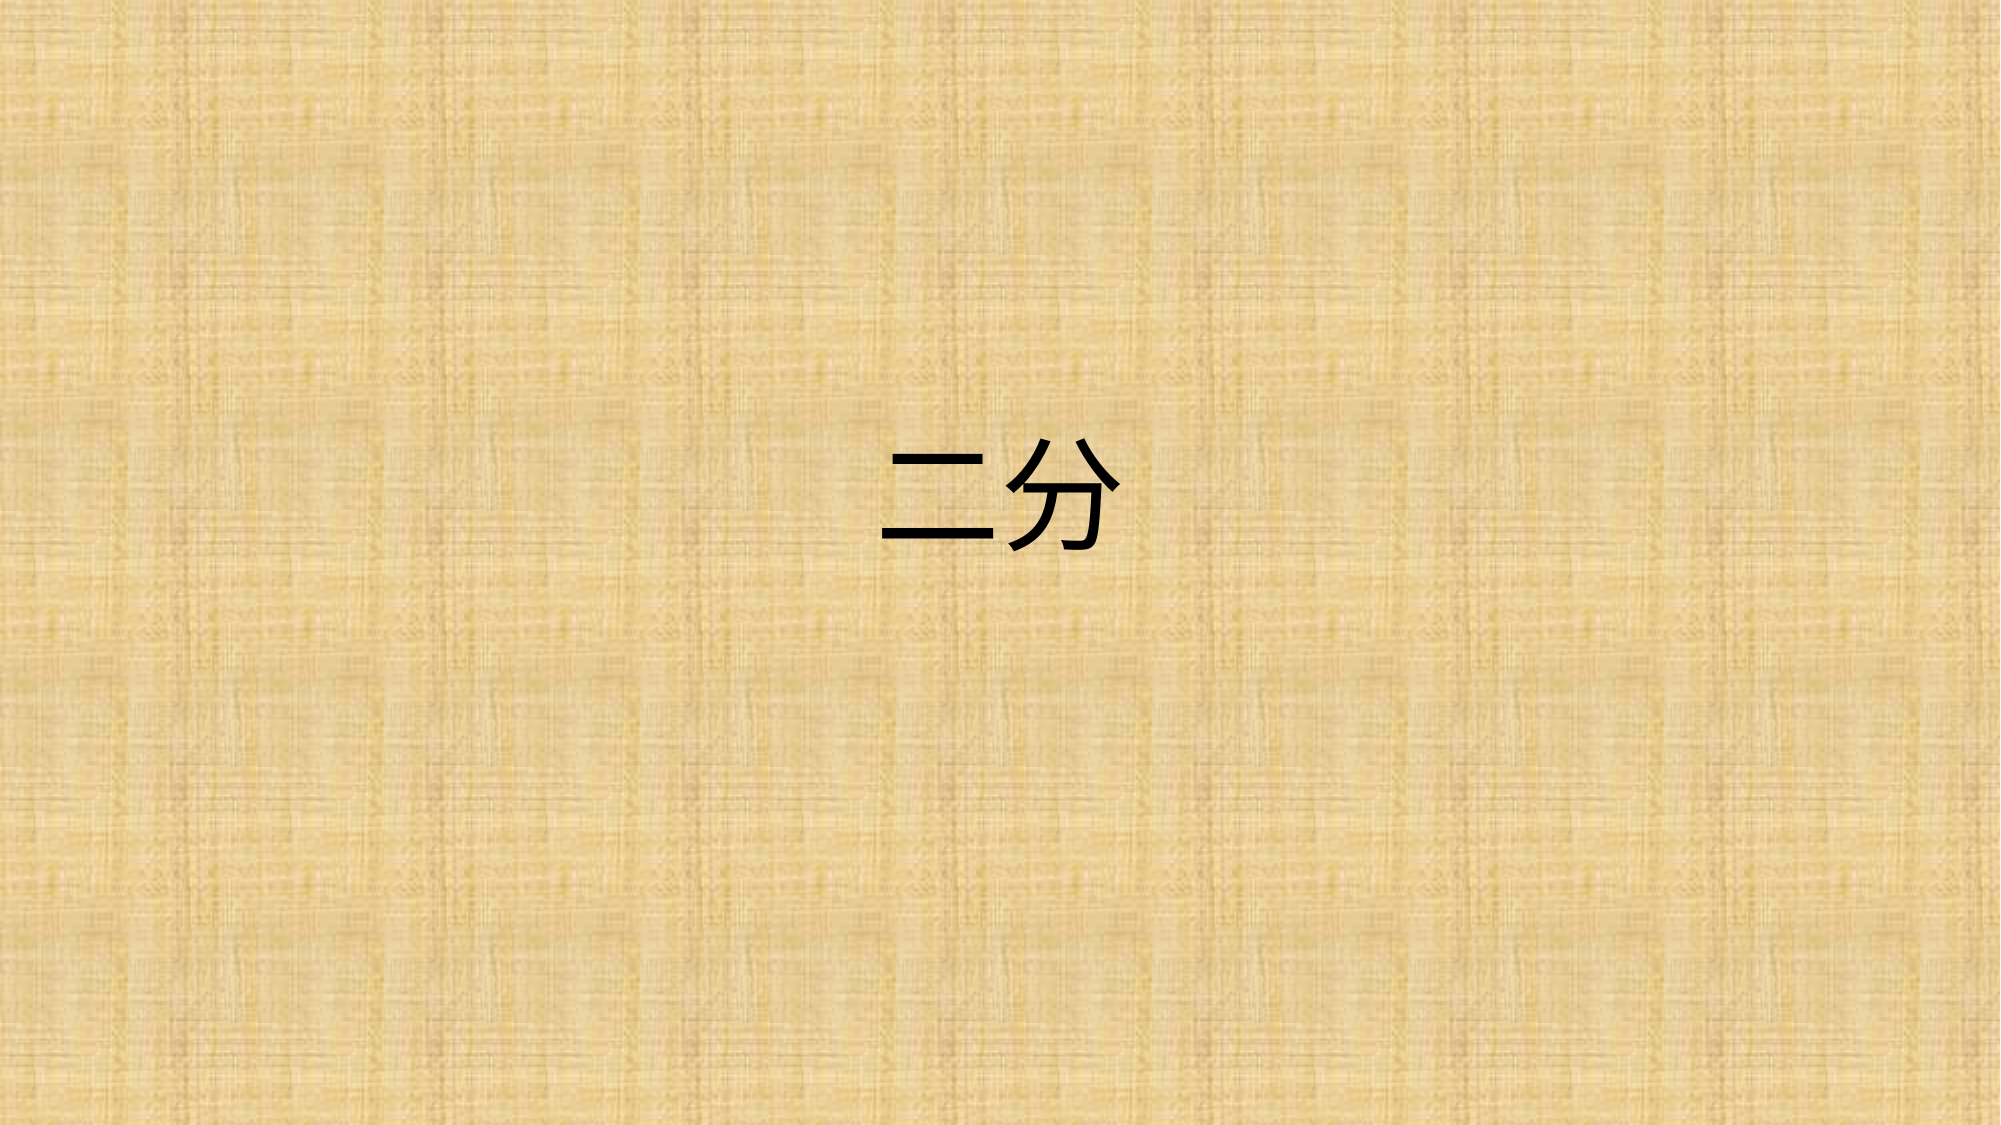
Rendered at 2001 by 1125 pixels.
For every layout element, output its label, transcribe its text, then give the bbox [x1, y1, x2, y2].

picture [0, 0, 2001, 1125]
title 二分 [249, 184, 1750, 576]
